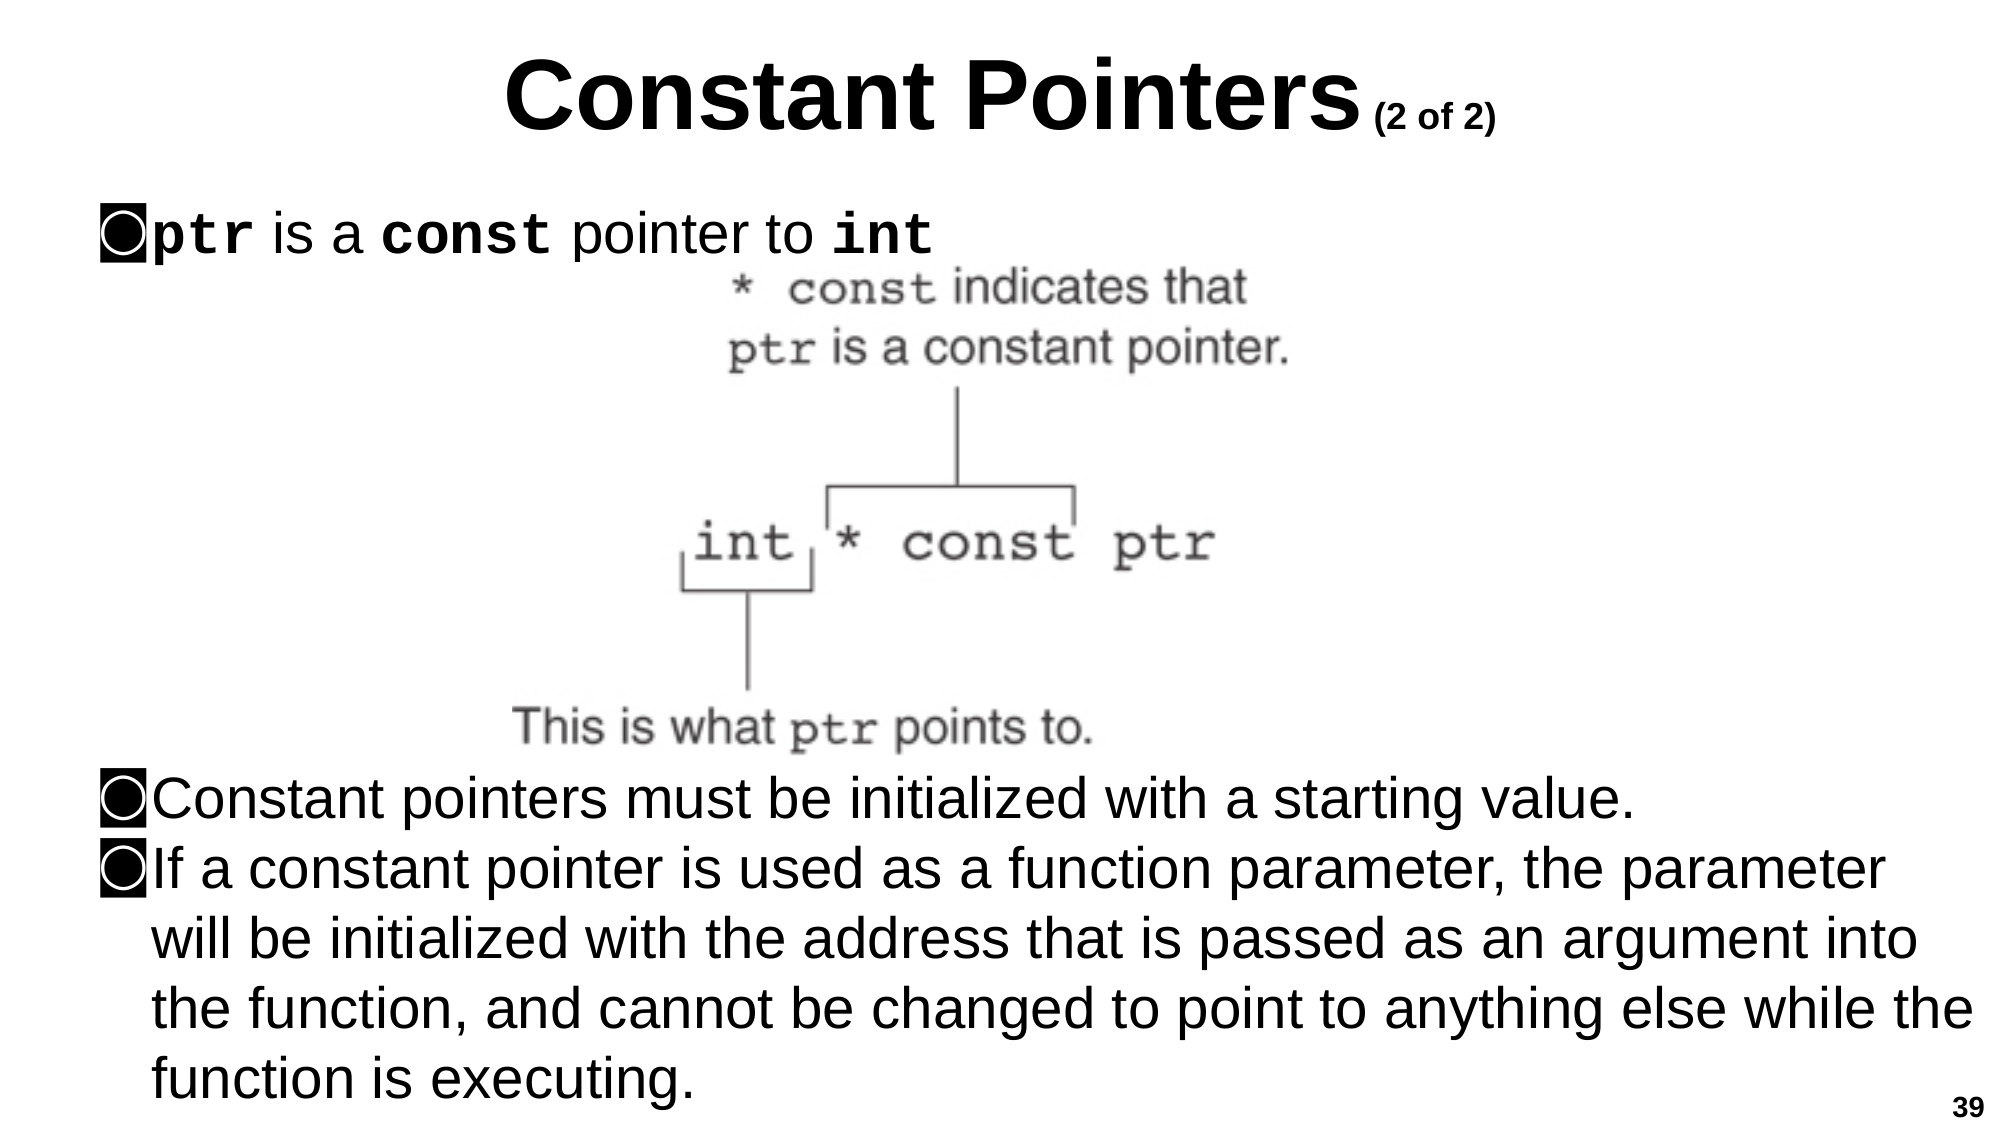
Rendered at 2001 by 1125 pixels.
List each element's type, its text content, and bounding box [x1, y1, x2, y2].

title Constant Pointers (2 of 2) [0, 0, 2000, 180]
slide_number 39 [1909, 1087, 2000, 1125]
list ptr is a const pointer to int Constant pointers must be initialized with a starting value. If a constant pointer is used as a function parameter, the parameter will be initialized with the address that is passed as an argument into the function, and cannot be changed to point to anything else while the function is executing. [80, 187, 2000, 1088]
picture [512, 262, 1293, 758]
